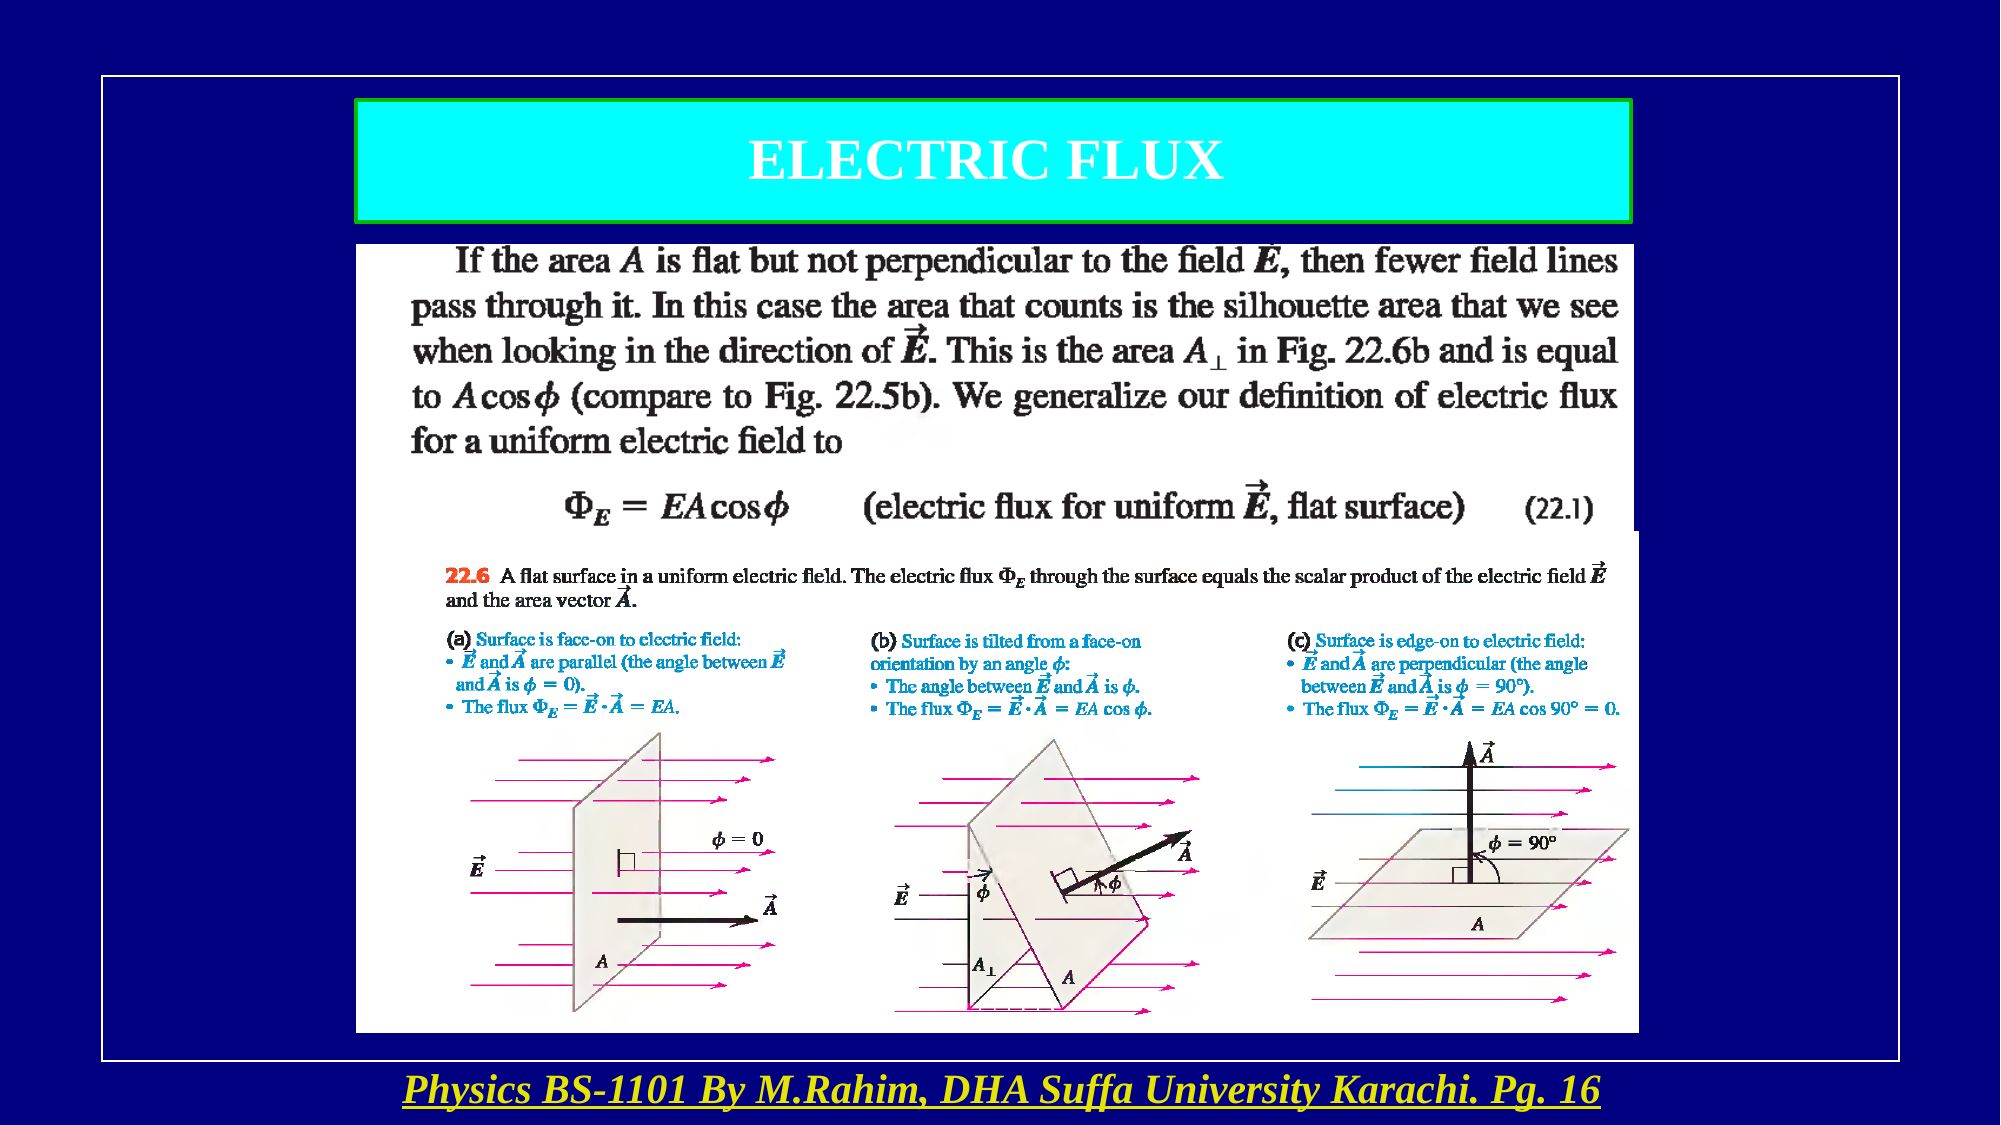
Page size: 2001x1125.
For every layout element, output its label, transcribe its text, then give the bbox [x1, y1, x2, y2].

picture [355, 244, 1639, 1033]
title ELECTRIC FLUX [354, 98, 1633, 224]
